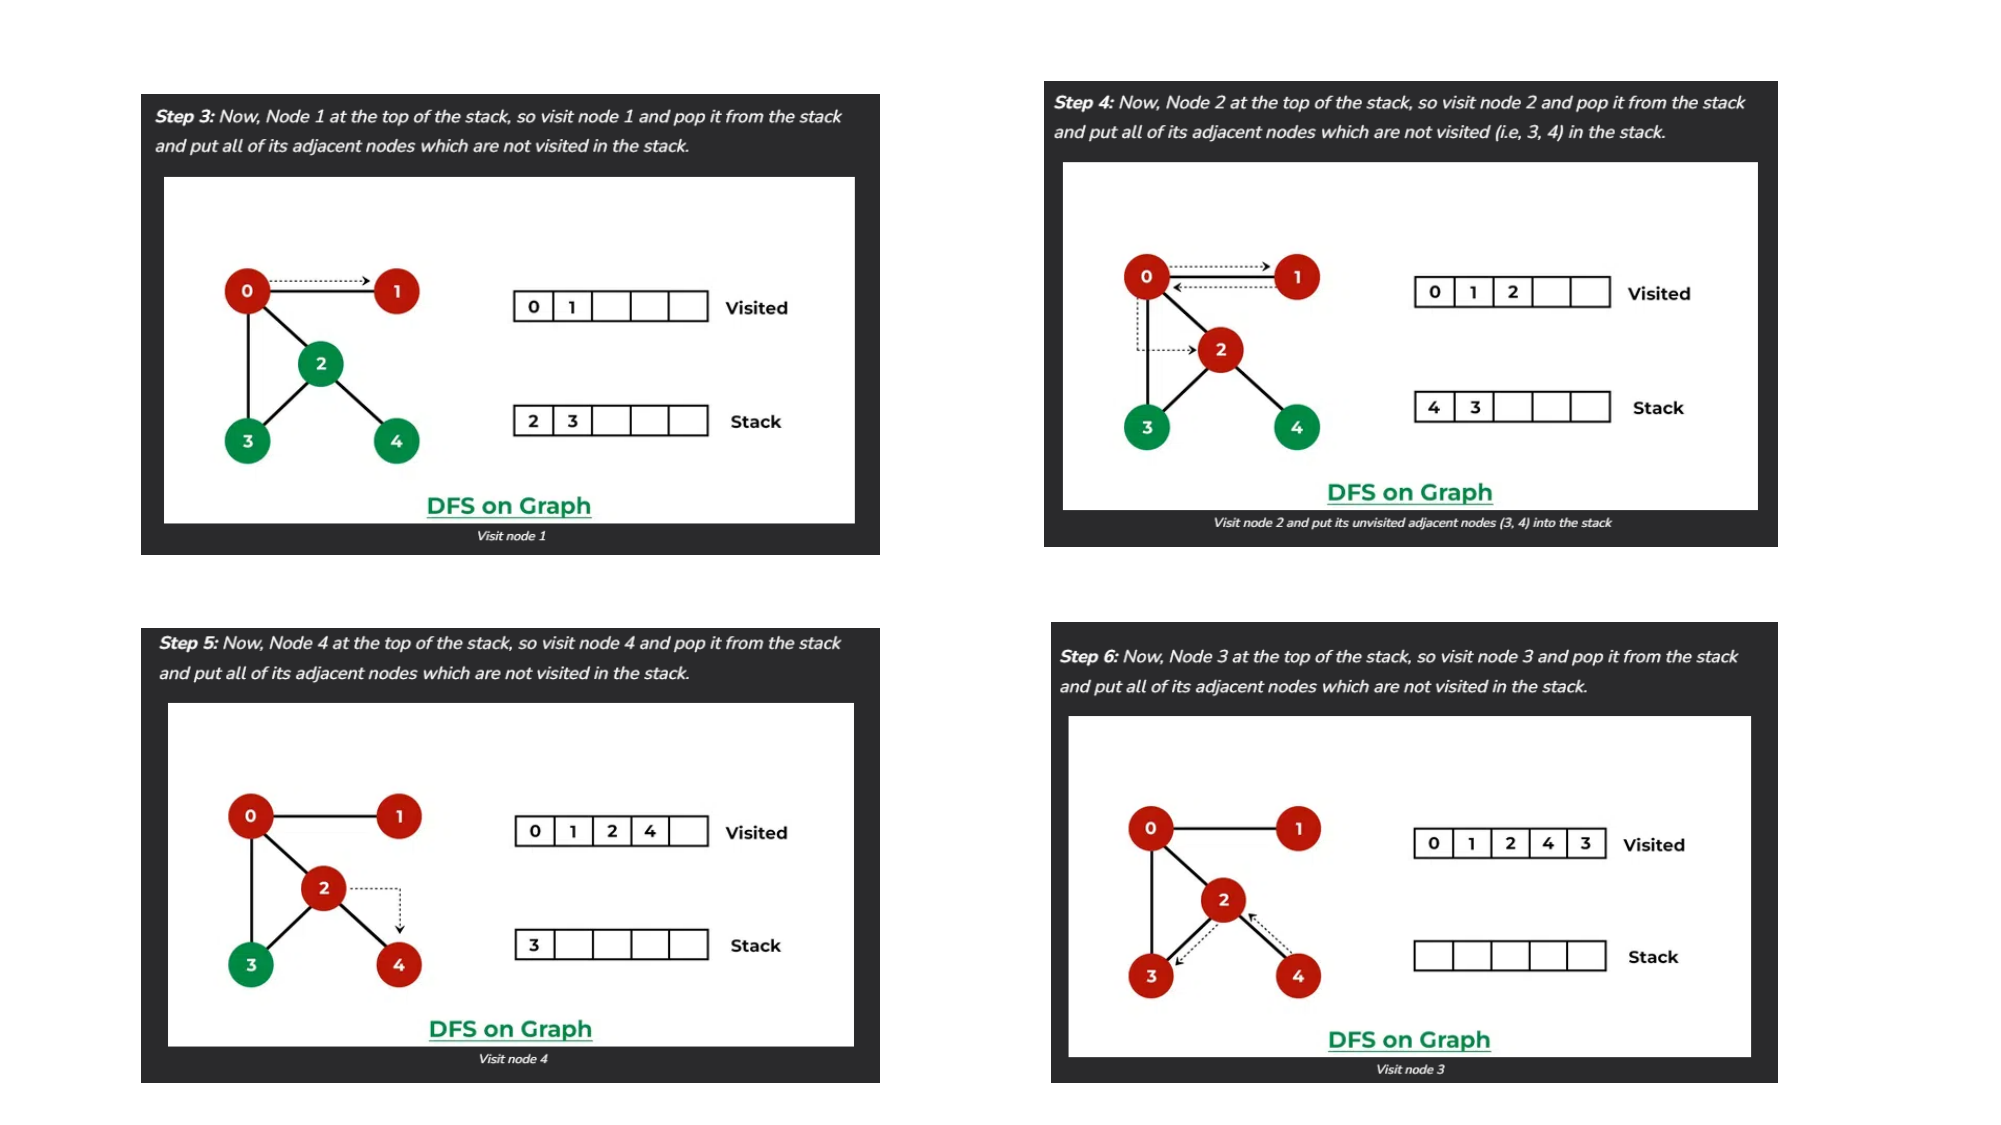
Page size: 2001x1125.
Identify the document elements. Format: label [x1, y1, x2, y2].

picture [1044, 81, 1778, 547]
picture [141, 94, 880, 555]
picture [1051, 621, 1778, 1083]
picture [141, 628, 880, 1083]
